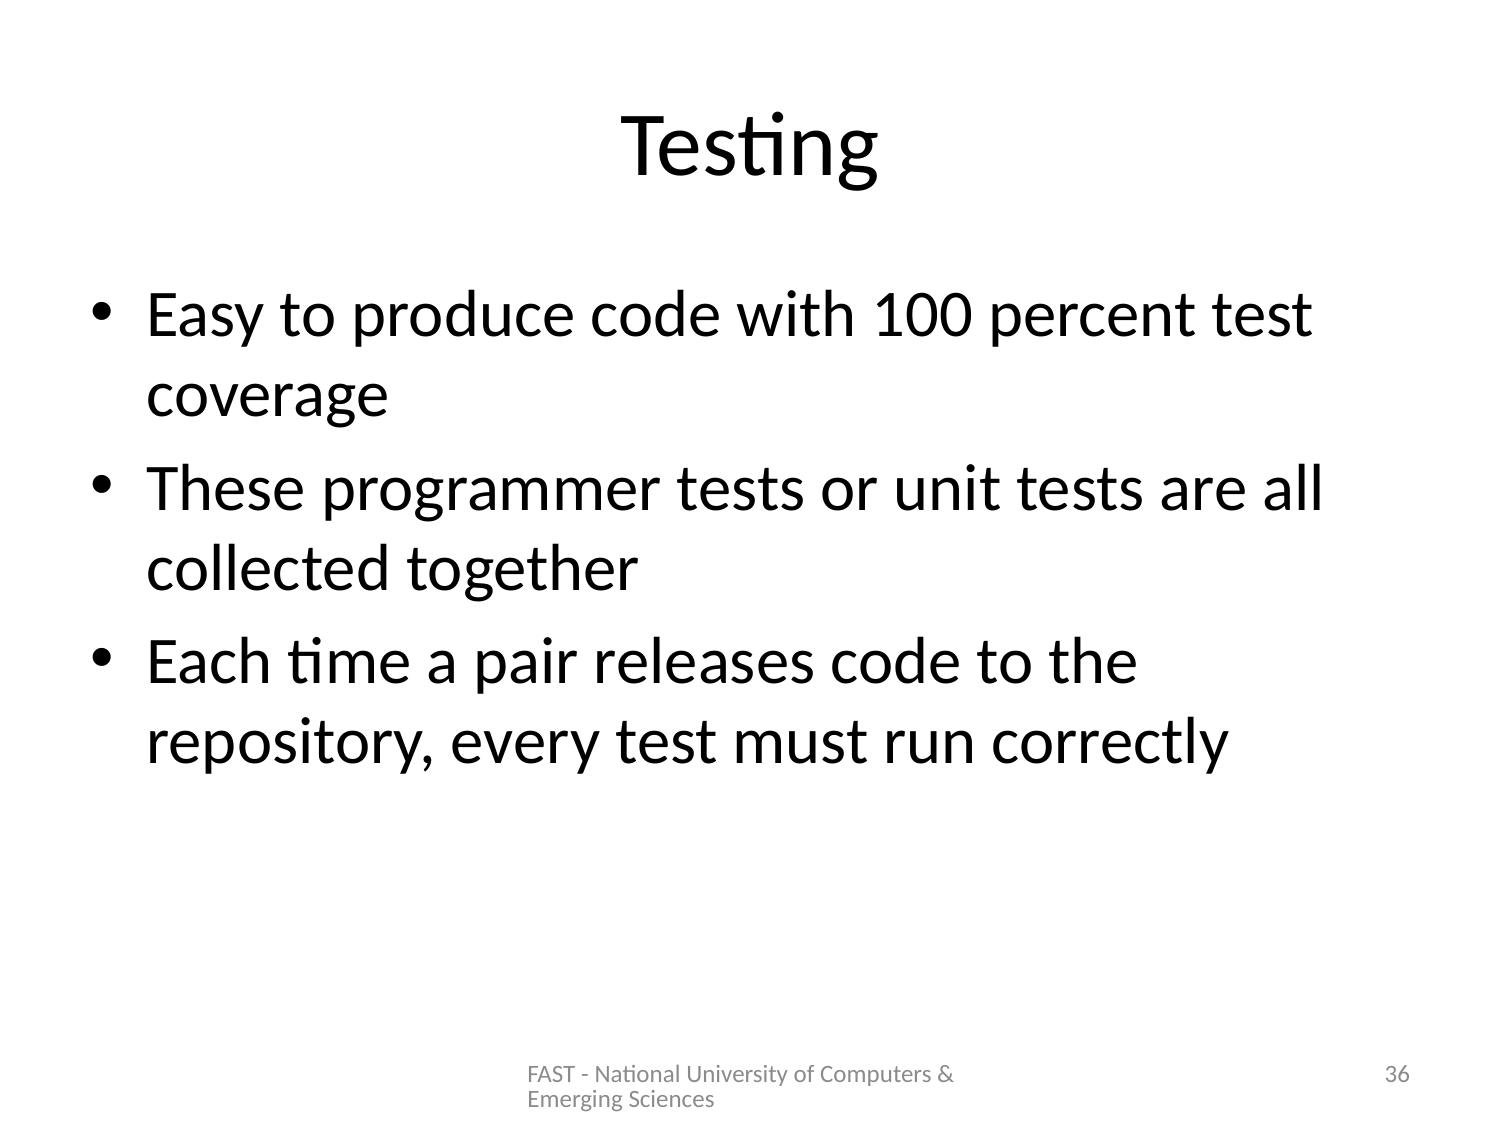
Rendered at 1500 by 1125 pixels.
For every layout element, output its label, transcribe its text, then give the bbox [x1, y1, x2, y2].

title Testing [75, 45, 1425, 233]
slide_number 36 [1074, 1042, 1425, 1103]
footer FAST - National University of Computers & Emerging Sciences [512, 1042, 988, 1103]
list Easy to produce code with 100 percent test coverage These programmer tests or unit tests are all collected together Each time a pair releases code to the repository, every test must run correctly [75, 262, 1425, 1005]
